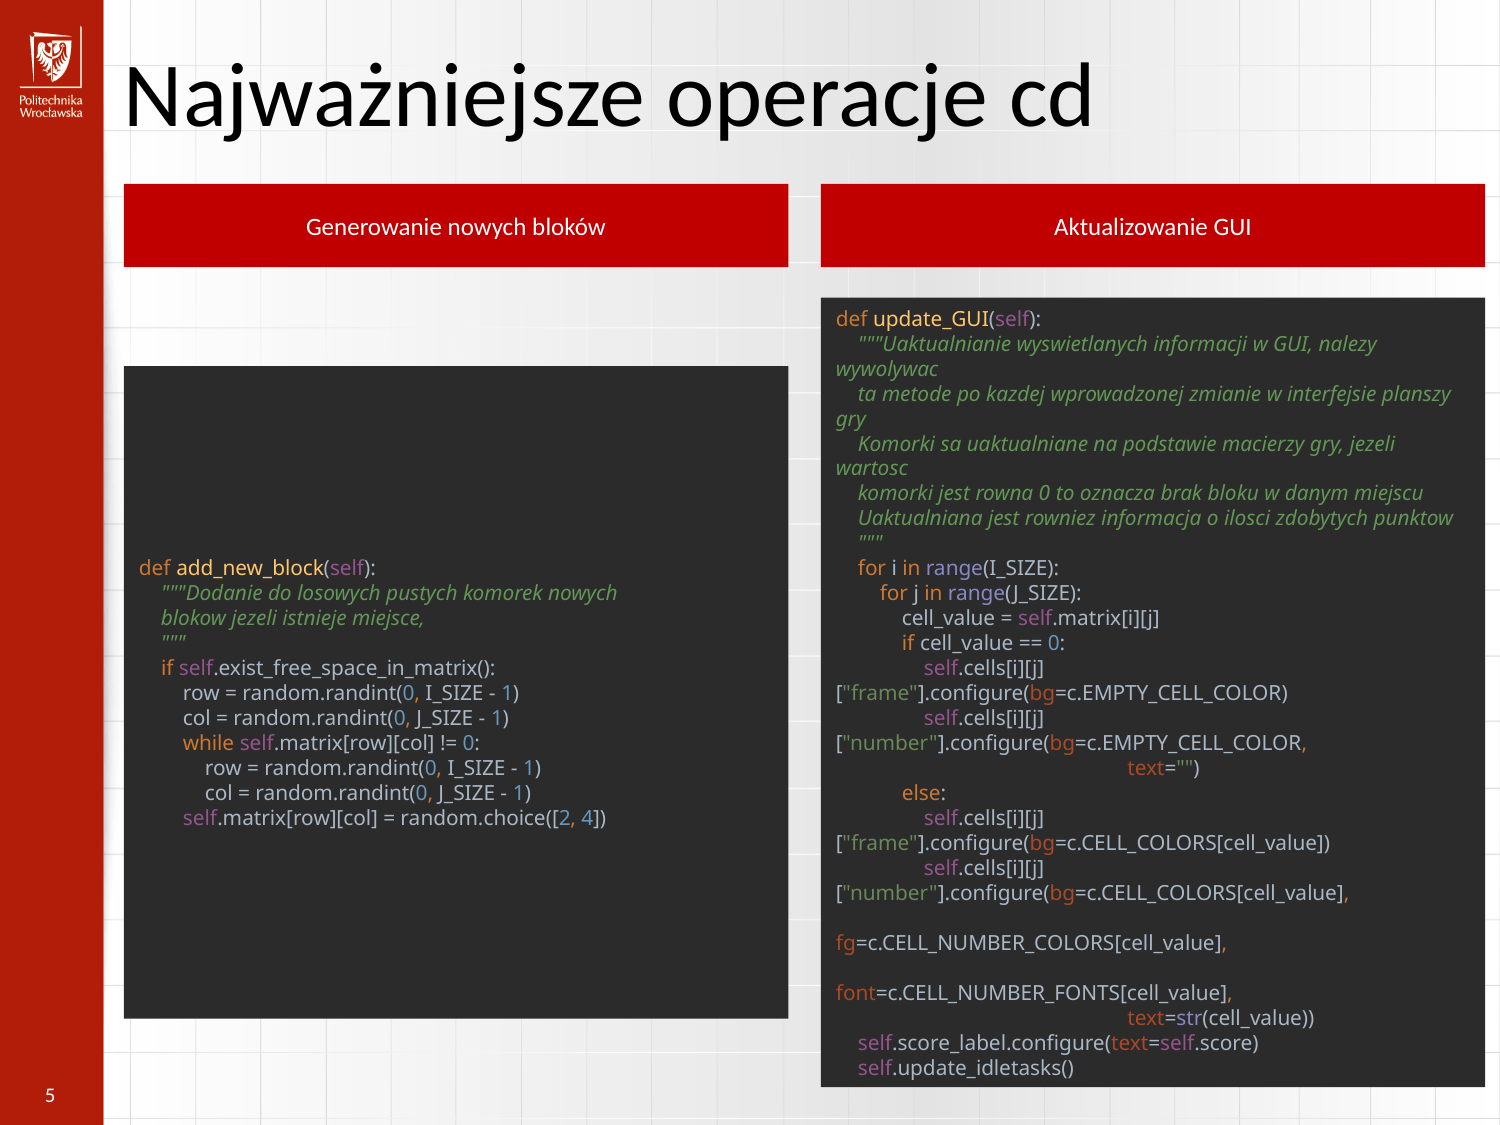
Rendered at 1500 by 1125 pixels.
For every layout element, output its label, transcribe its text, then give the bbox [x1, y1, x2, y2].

picture [0, 0, 1500, 1125]
list Generowanie nowych bloków [123, 183, 789, 268]
list def add_new_block(self): """Dodanie do losowych pustych komorek nowych blokow jezeli istnieje miejsce, """ if self.exist_free_space_in_matrix(): row = random.randint(0, I_SIZE - 1) col = random.randint(0, J_SIZE - 1) while self.matrix[row][col] != 0: row = random.randint(0, I_SIZE - 1) col = random.randint(0, J_SIZE - 1) self.matrix[row][col] = random.choice([2, 4]) [123, 366, 789, 1019]
list Najważniejsze operacje cd [123, 19, 1480, 161]
list Aktualizowanie GUI [820, 183, 1486, 268]
list def update_GUI(self): """Uaktualnianie wyswietlanych informacji w GUI, nalezy wywolywac ta metode po kazdej wprowadzonej zmianie w interfejsie planszy gry Komorki sa uaktualniane na podstawie macierzy gry, jezeli wartosc komorki jest rowna 0 to oznacza brak bloku w danym miejscu Uaktualniana jest rowniez informacja o ilosci zdobytych punktow """ for i in range(I_SIZE): for j in range(J_SIZE): cell_value = self.matrix[i][j] if cell_value == 0: self.cells[i][j]["frame"].configure(bg=c.EMPTY_CELL_COLOR) self.cells[i][j]["number"].configure(bg=c.EMPTY_CELL_COLOR, text="") else: self.cells[i][j]["frame"].configure(bg=c.CELL_COLORS[cell_value]) self.cells[i][j]["number"].configure(bg=c.CELL_COLORS[cell_value], fg=c.CELL_NUMBER_COLORS[cell_value], font=c.CELL_NUMBER_FONTS[cell_value], text=str(cell_value)) self.score_label.configure(text=self.score) self.update_idletasks() [820, 297, 1486, 1088]
